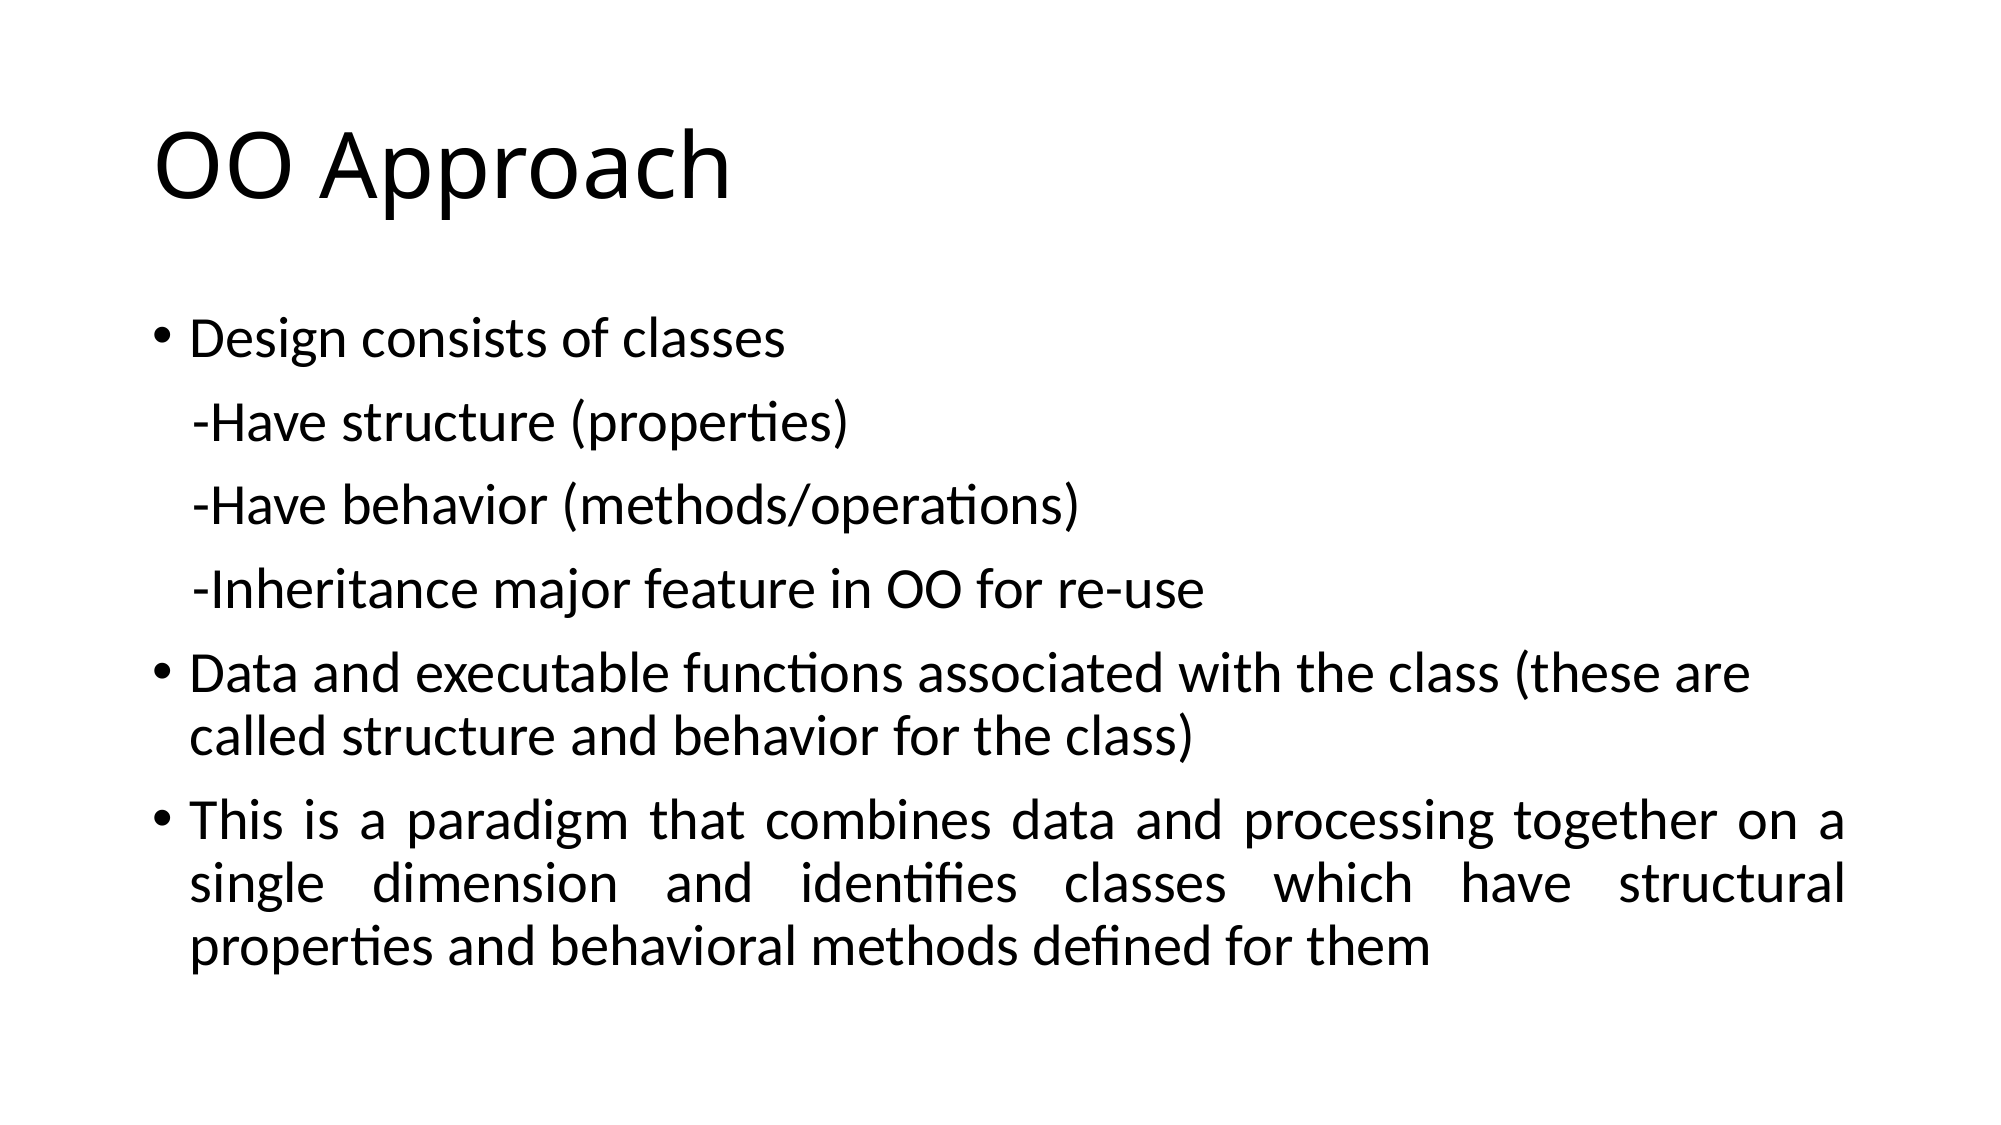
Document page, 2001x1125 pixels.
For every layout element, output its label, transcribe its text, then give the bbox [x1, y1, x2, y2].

title OO Approach [137, 59, 1863, 278]
list Design consists of classes -Have structure (properties) -Have behavior (methods/operations) -Inheritance major feature in OO for re-use Data and executable functions associated with the class (these are called structure and behavior for the class) This is a paradigm that combines data and processing together on a single dimension and identifies classes which have structural properties and behavioral methods defined for them [137, 299, 1863, 1014]
